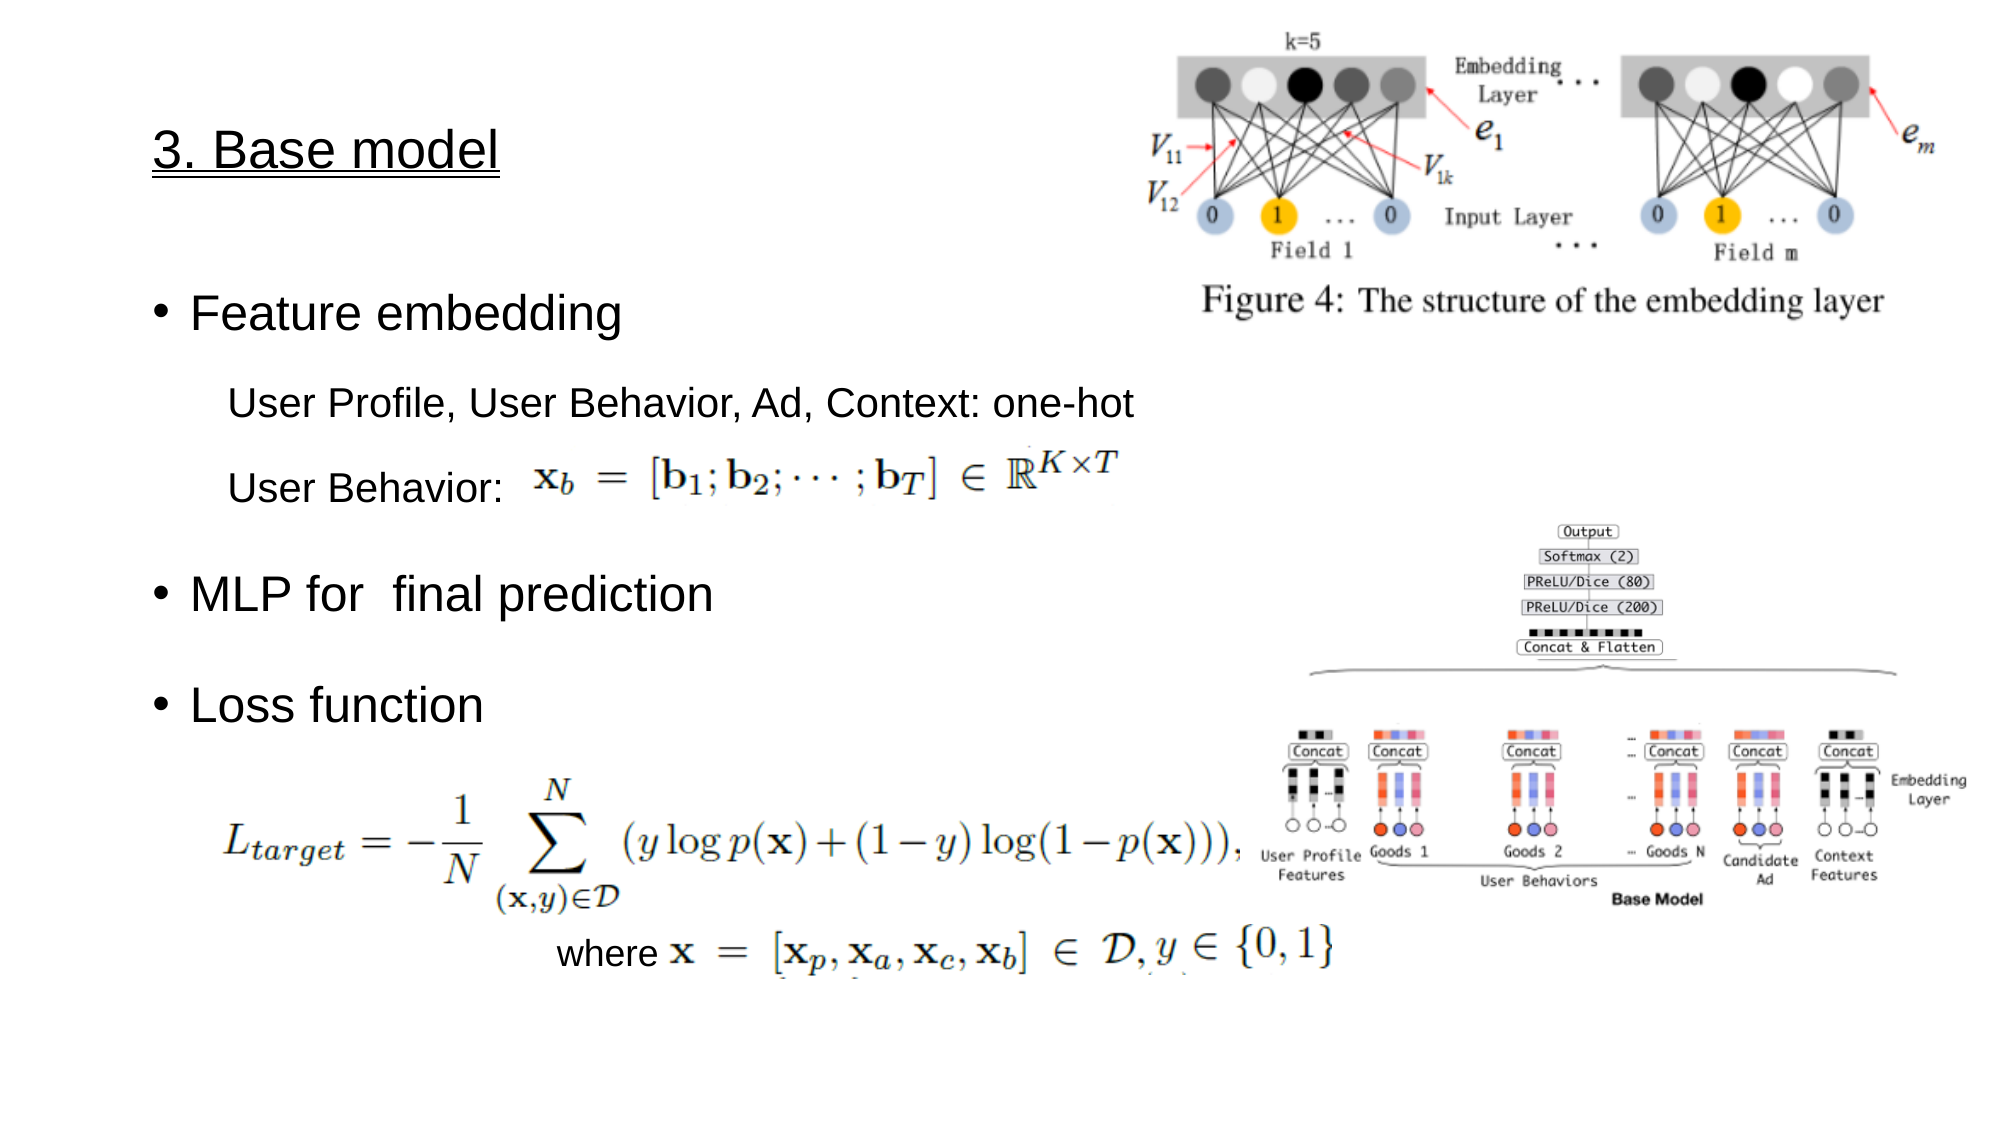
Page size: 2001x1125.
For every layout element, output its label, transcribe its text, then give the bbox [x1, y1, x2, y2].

picture [214, 494, 1982, 979]
text_box where [542, 921, 692, 982]
list Feature embedding User Profile, User Behavior, Ad, Context: one-hot User Behavior: MLP for final prediction Loss function [137, 242, 1863, 1086]
picture [485, 443, 1122, 506]
picture [1105, 0, 2000, 336]
title 3. Base model [137, 61, 1105, 240]
